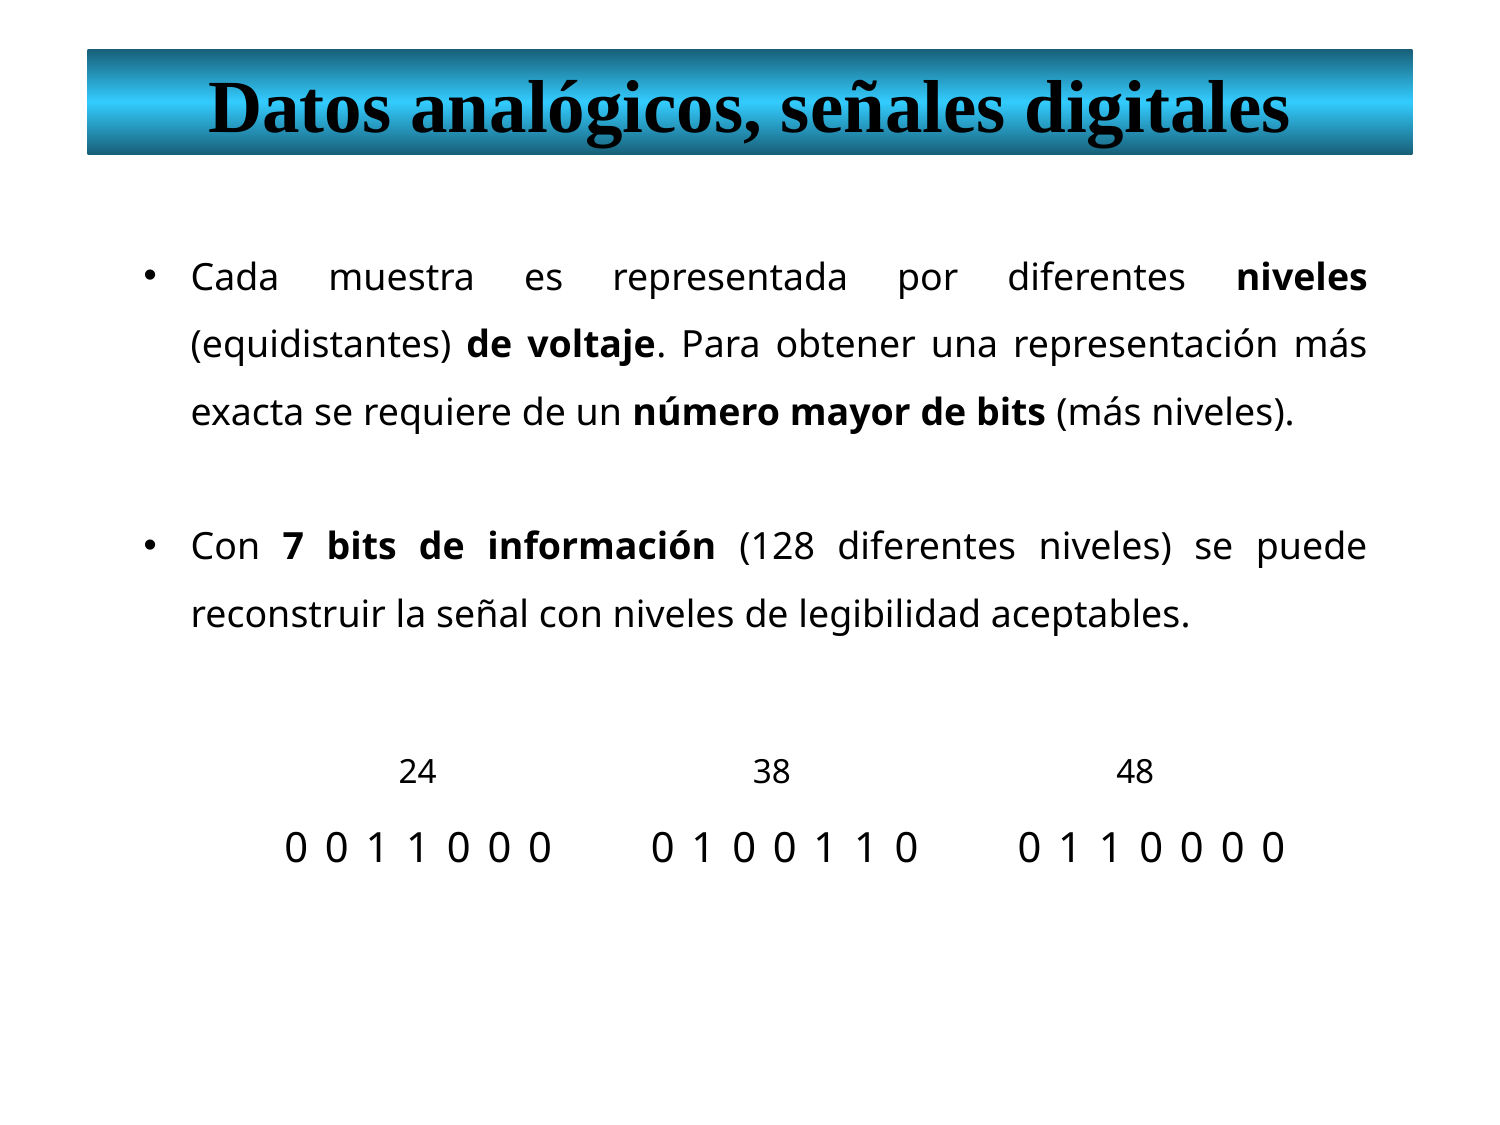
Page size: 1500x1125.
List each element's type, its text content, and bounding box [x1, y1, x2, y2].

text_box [269, 742, 1313, 880]
text_box Cada muestra es representada por diferentes niveles (equidistantes) de voltaje. Para obtener una representación más exacta se requiere de un número mayor de bits (más niveles). [128, 222, 1383, 434]
text_box Con 7 bits de información (128 diferentes niveles) se puede reconstruir la señal con niveles de legibilidad aceptables. [128, 492, 1383, 668]
text_box Datos analógicos, señales digitales [87, 49, 1413, 155]
